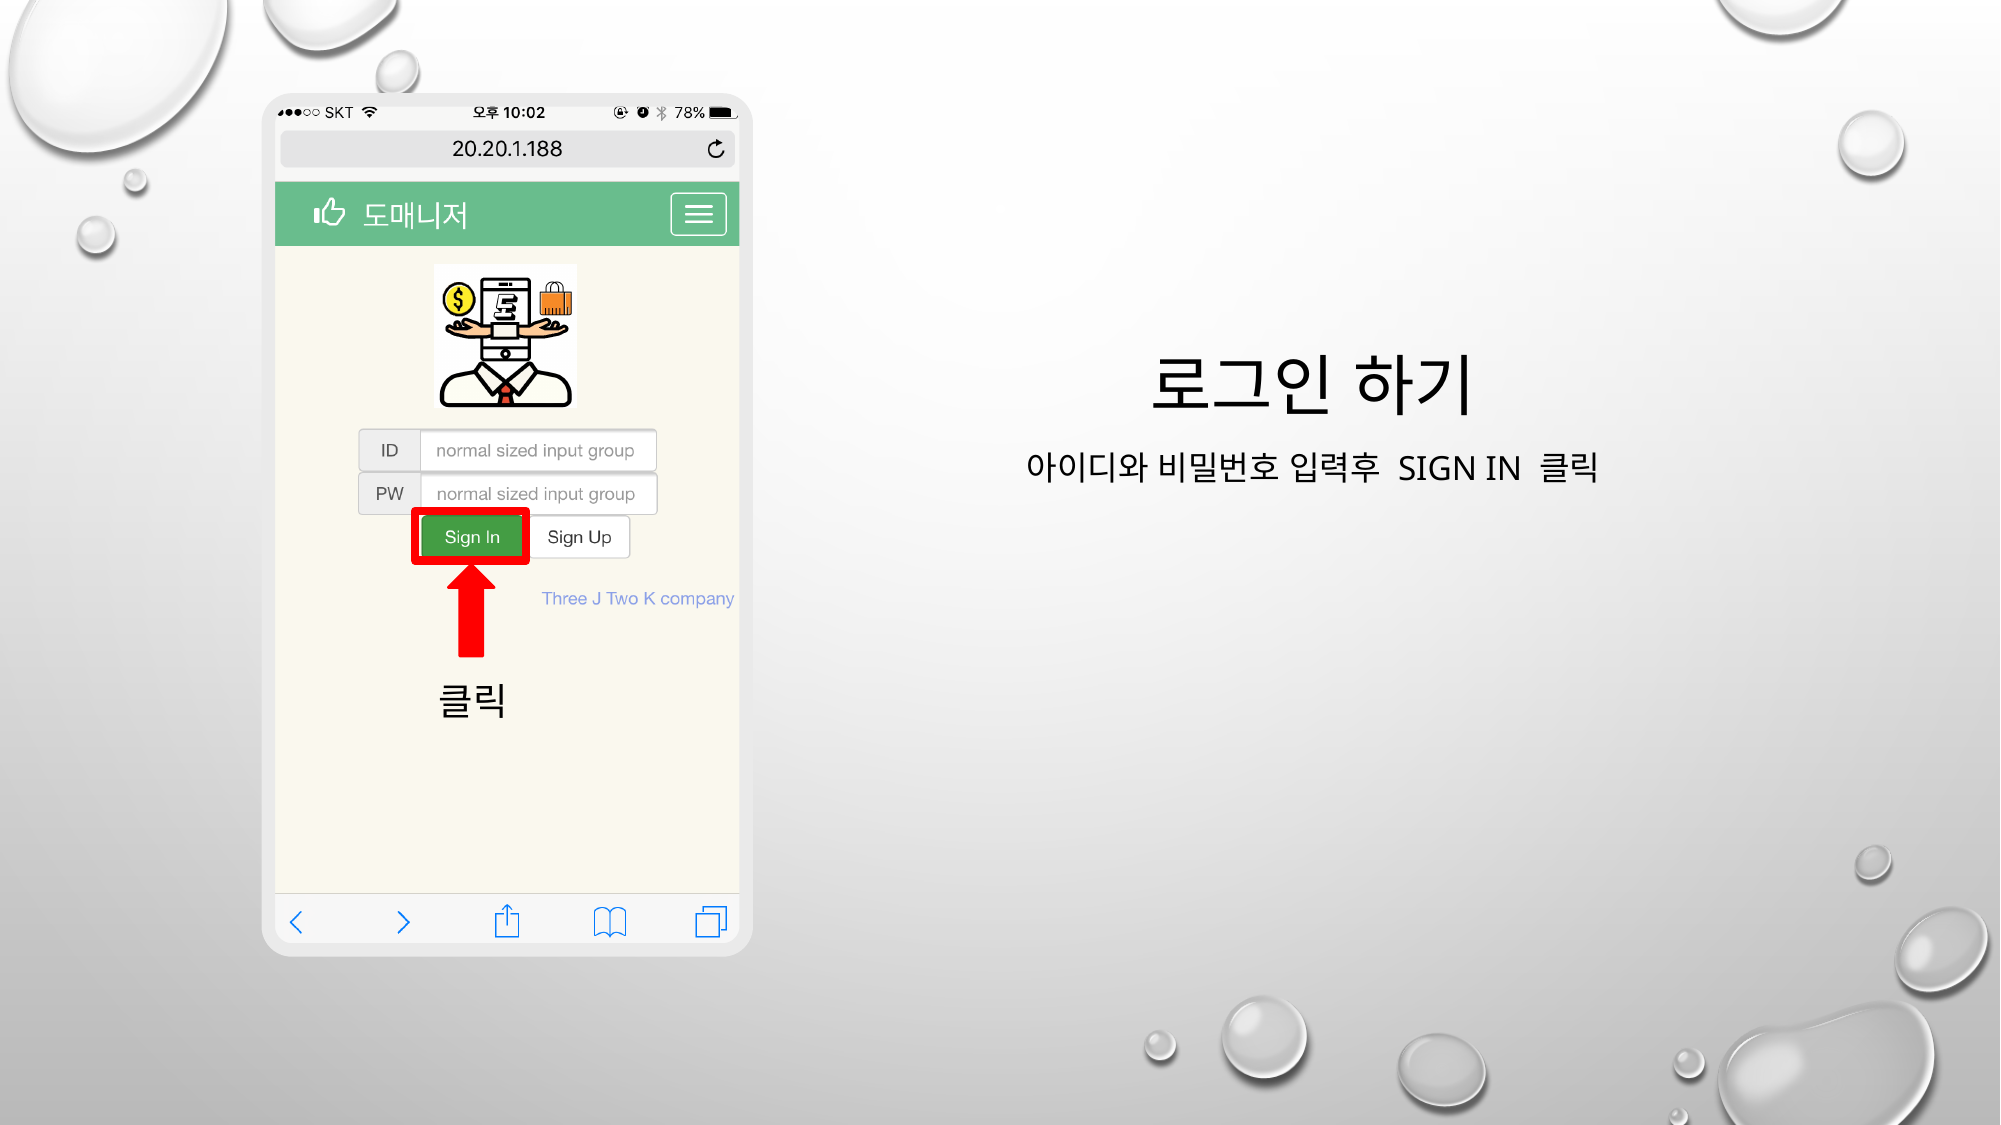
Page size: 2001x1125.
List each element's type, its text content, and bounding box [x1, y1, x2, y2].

title 로그인 하기 [826, 99, 1801, 431]
picture [0, 0, 2000, 1125]
list 아이디와 비밀번호 입력후 sign in 클릭 [826, 431, 1801, 950]
